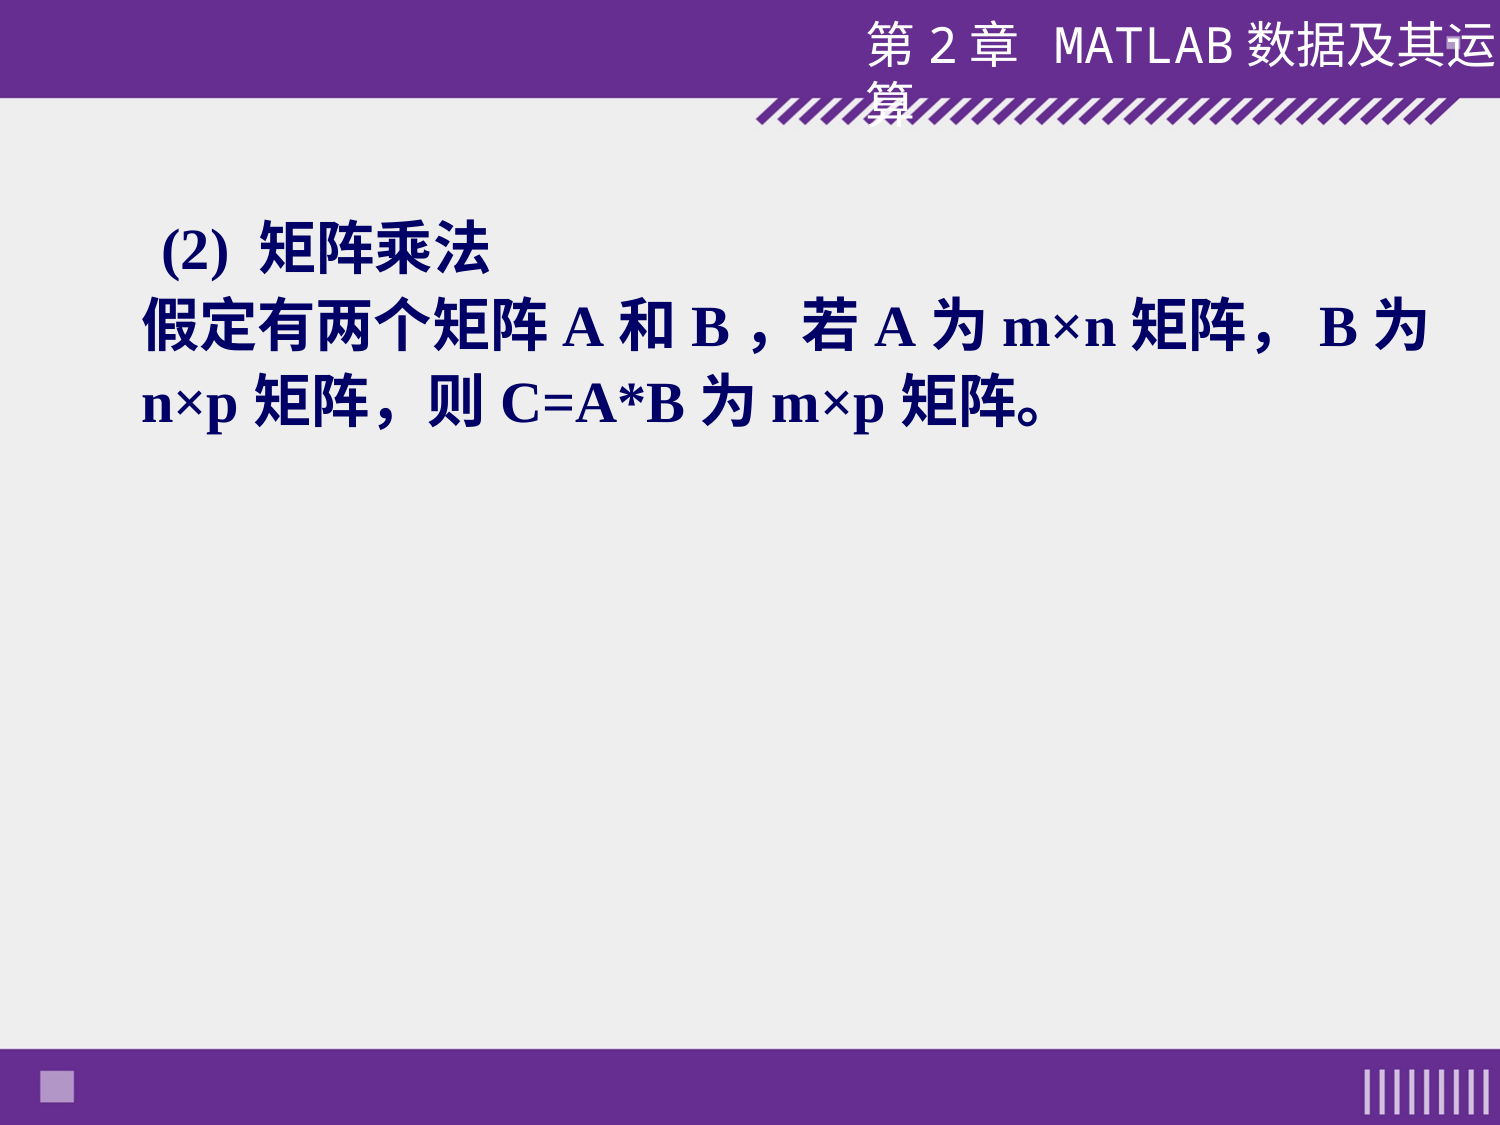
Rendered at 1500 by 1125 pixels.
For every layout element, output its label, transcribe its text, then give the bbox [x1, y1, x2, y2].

picture [0, 0, 1500, 1125]
list (2) 矩阵乘法 假定有两个矩阵A和B，若A为m×n矩阵，B为n×p矩阵，则C=A*B为m×p矩阵。 [88, 196, 1447, 516]
